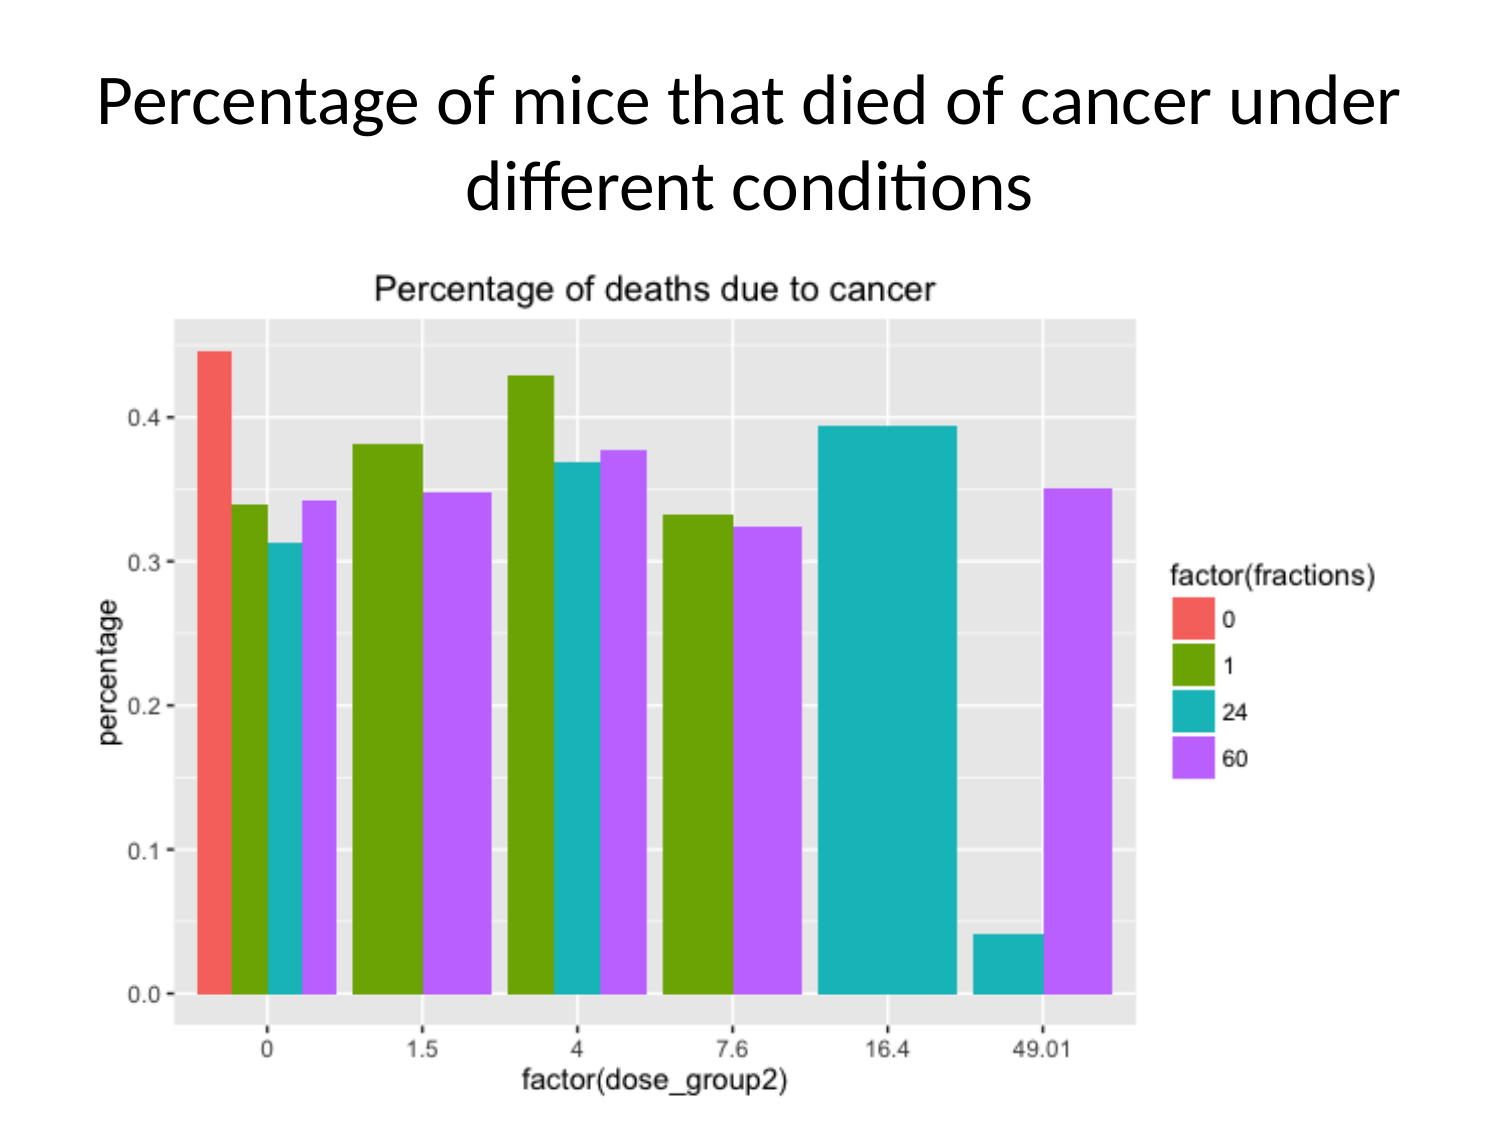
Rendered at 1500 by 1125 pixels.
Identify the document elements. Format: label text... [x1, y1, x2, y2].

picture [74, 261, 1426, 1110]
title Percentage of mice that died of cancer under different conditions [75, 45, 1425, 233]
